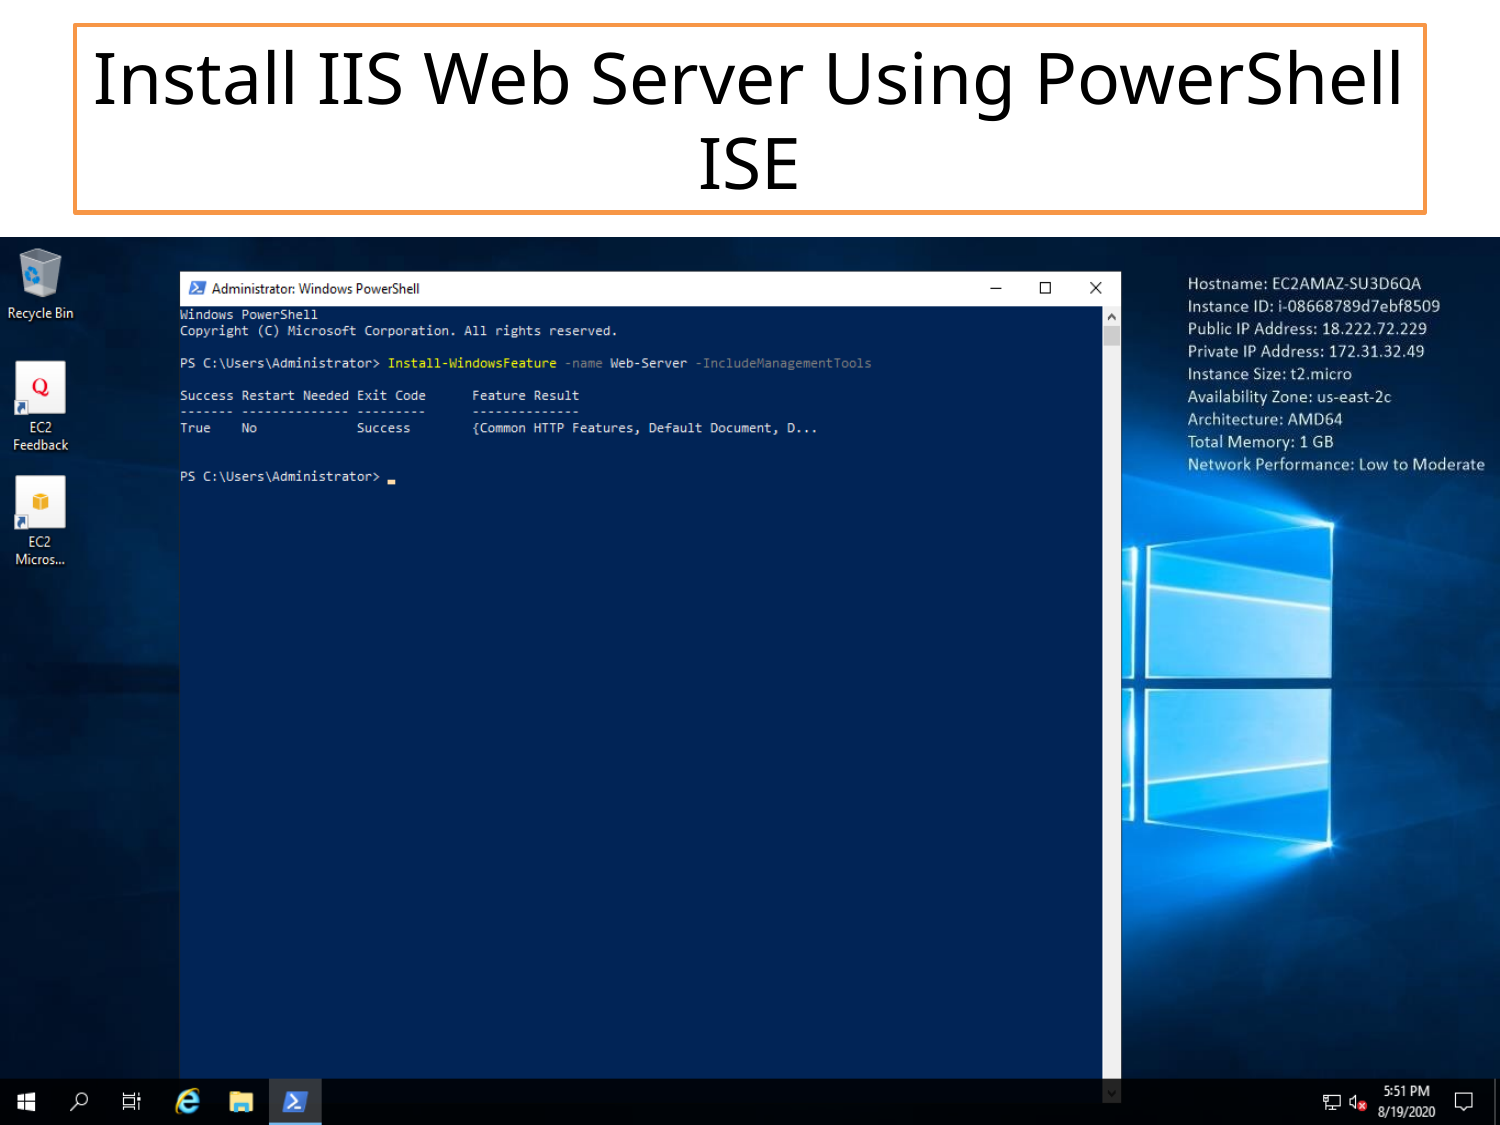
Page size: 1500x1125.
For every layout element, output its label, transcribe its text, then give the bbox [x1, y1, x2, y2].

picture [0, 237, 1500, 1125]
title Install IIS Web Server Using PowerShell ISE [73, 23, 1427, 215]
